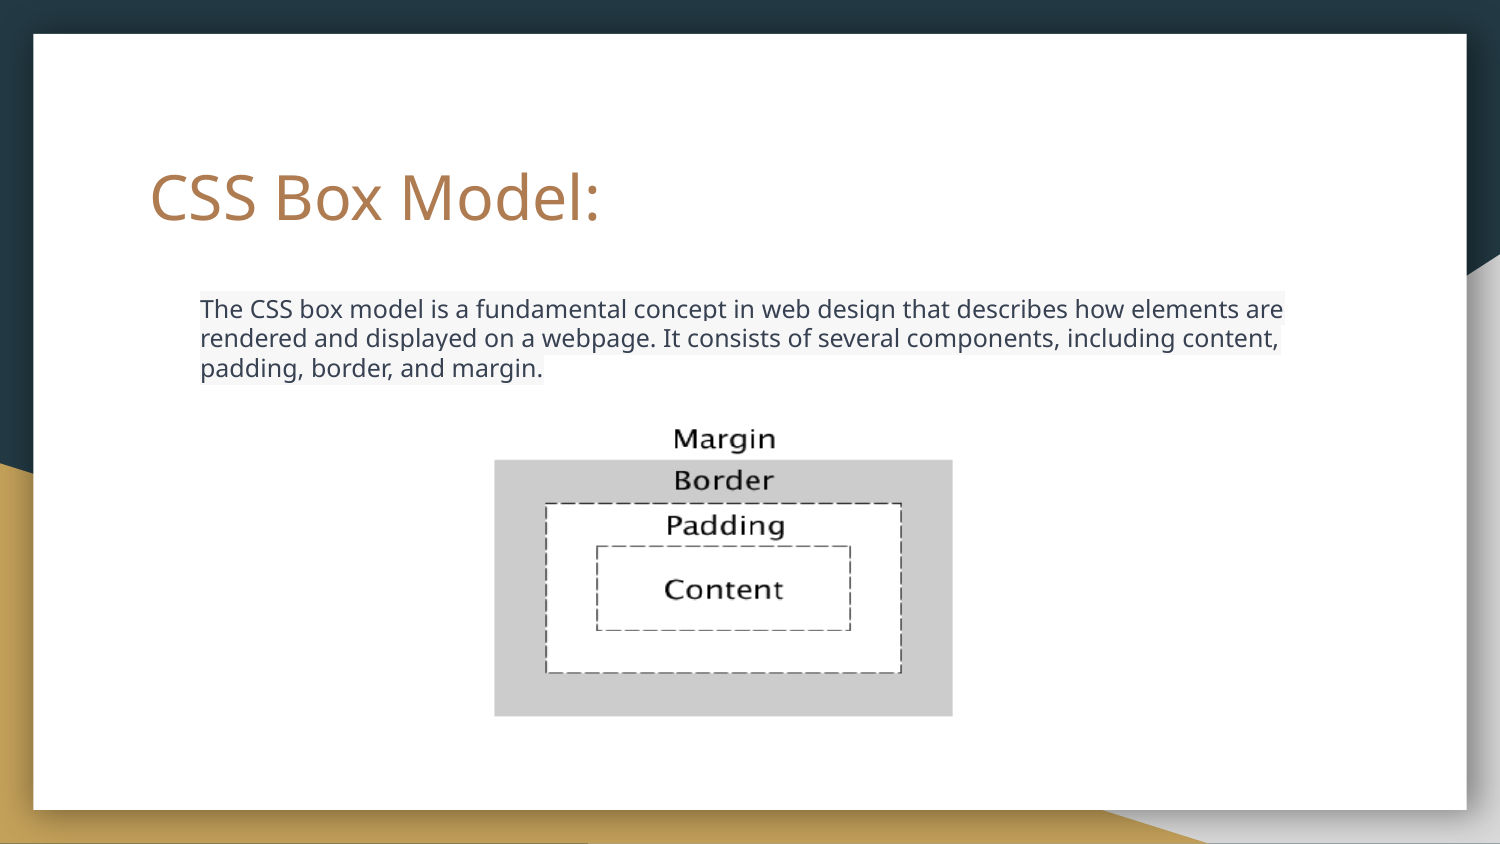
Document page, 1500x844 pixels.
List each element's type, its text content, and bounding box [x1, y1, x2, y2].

title CSS Box Model: [134, 138, 1366, 296]
text_box The CSS box model is a fundamental concept in web design that describes how elements are rendered and displayed on a webpage. It consists of several components, including content, padding, border, and margin. [185, 278, 1315, 458]
picture [473, 421, 980, 748]
